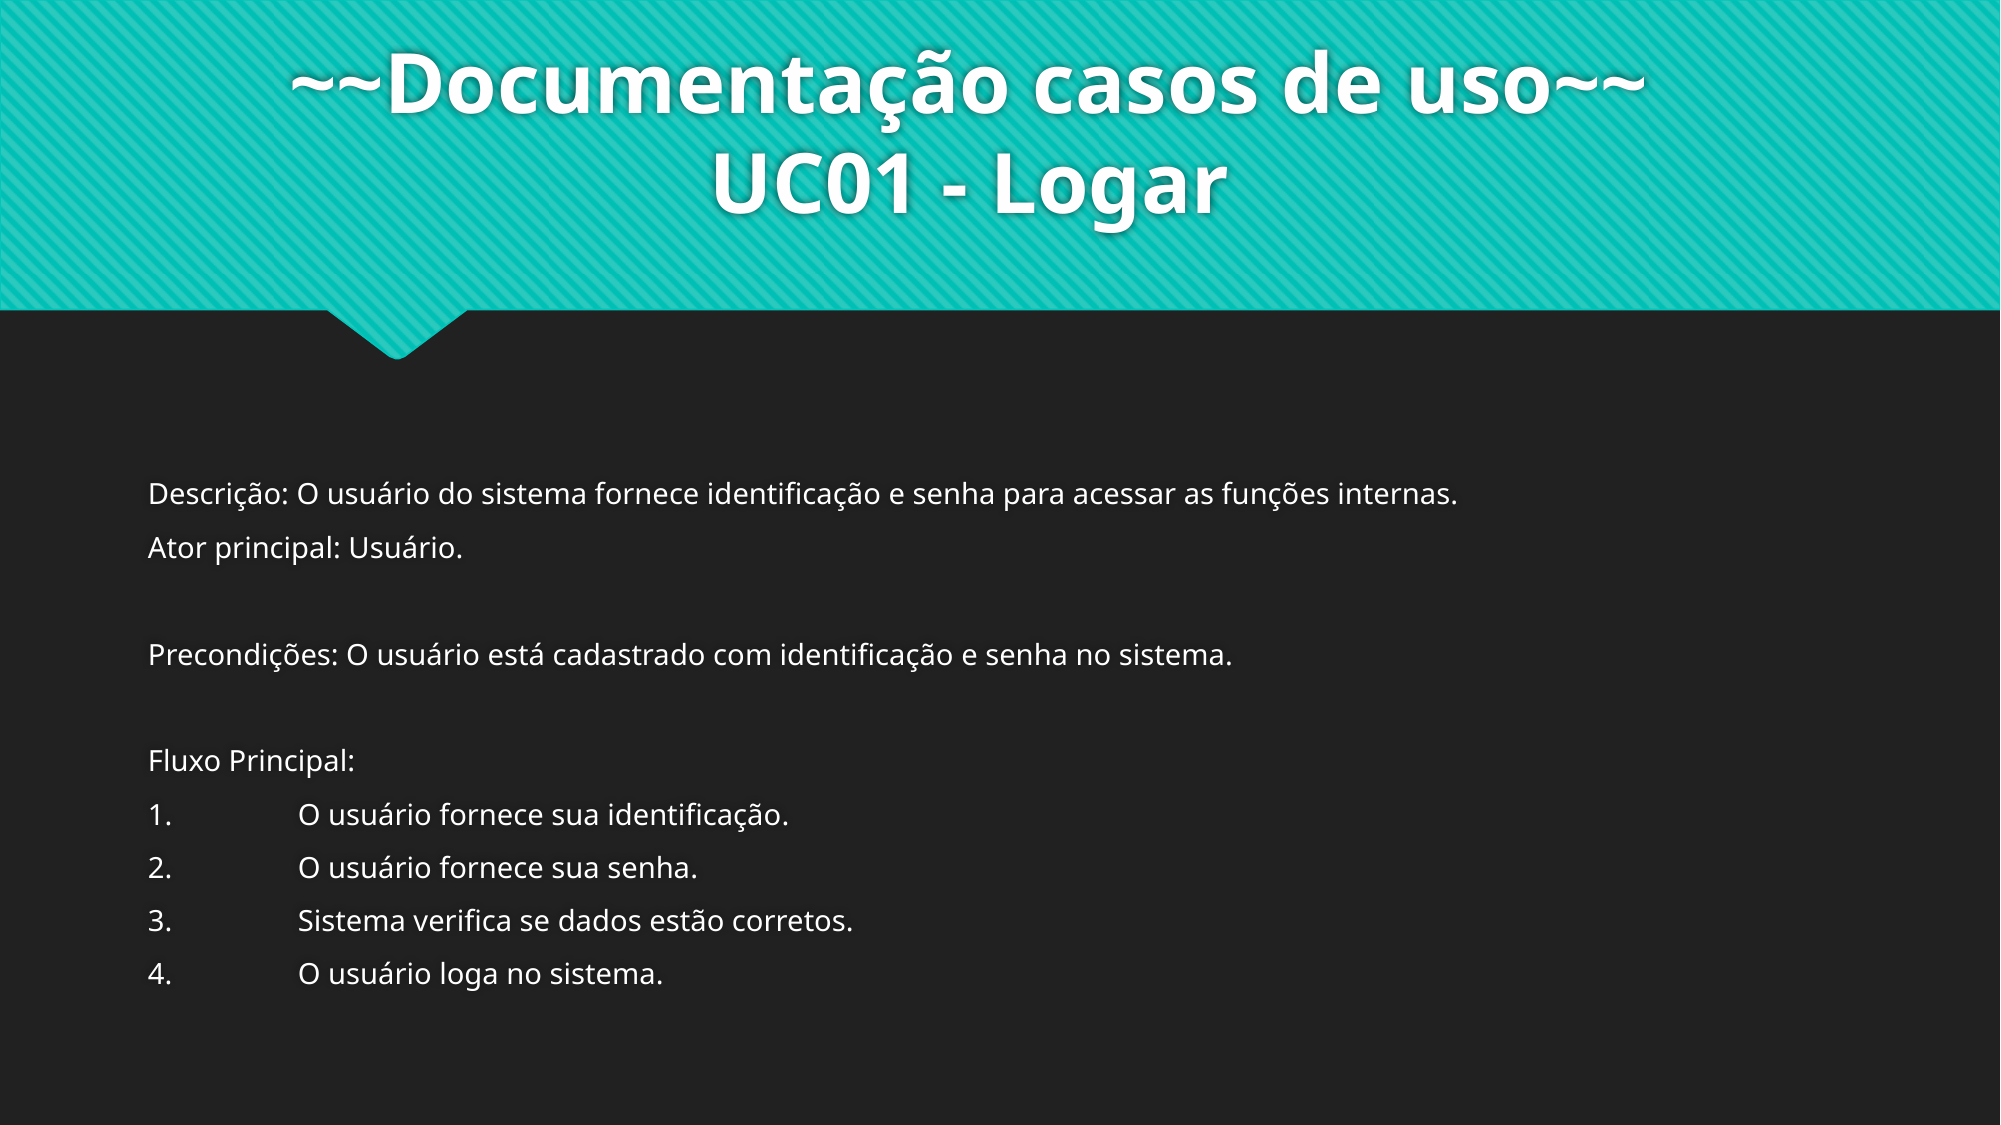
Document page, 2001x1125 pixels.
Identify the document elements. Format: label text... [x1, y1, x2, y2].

title ~~Documentação casos de uso~~ UC01 - Logar [102, 178, 1837, 338]
list Descrição: O usuário do sistema fornece identificação e senha para acessar as funções internas. Ator principal: Usuário. Precondições: O usuário está cadastrado com identificação e senha no sistema. Fluxo Principal: 1. O usuário fornece sua identificação. 2. O usuário fornece sua senha. 3. Sistema verifica se dados estão corretos. 4. O usuário loga no sistema. [132, 257, 1865, 1125]
